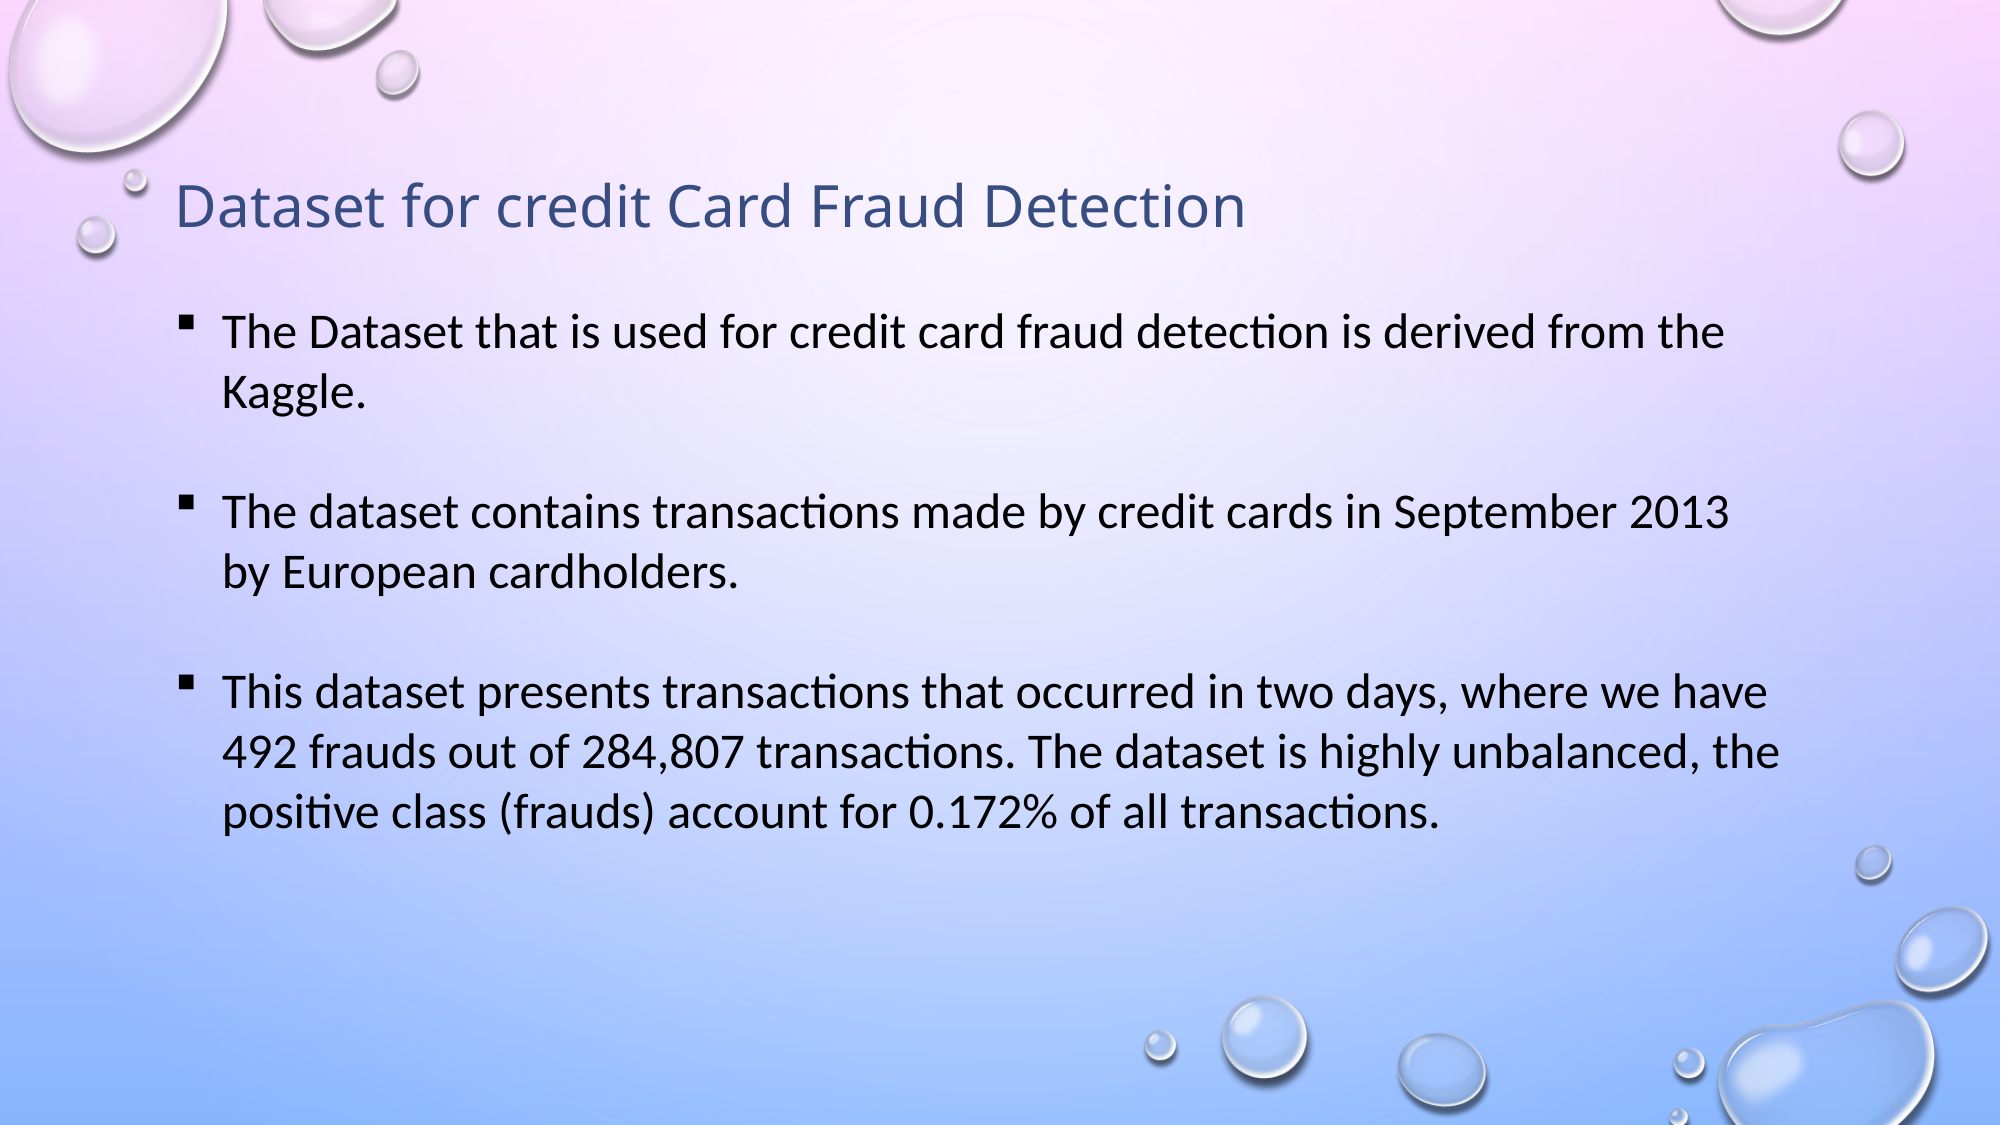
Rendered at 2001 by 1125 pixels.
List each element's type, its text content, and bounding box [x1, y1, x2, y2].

picture [0, 0, 2000, 1125]
text_box Dataset for credit Card Fraud Detection The Dataset that is used for credit card fraud detection is derived from the Kaggle. The dataset contains transactions made by credit cards in September 2013 by European cardholders. This dataset presents transactions that occurred in two days, where we have 492 frauds out of 284,807 transactions. The dataset is highly unbalanced, the positive class (frauds) account for 0.172% of all transactions. [160, 161, 1799, 847]
